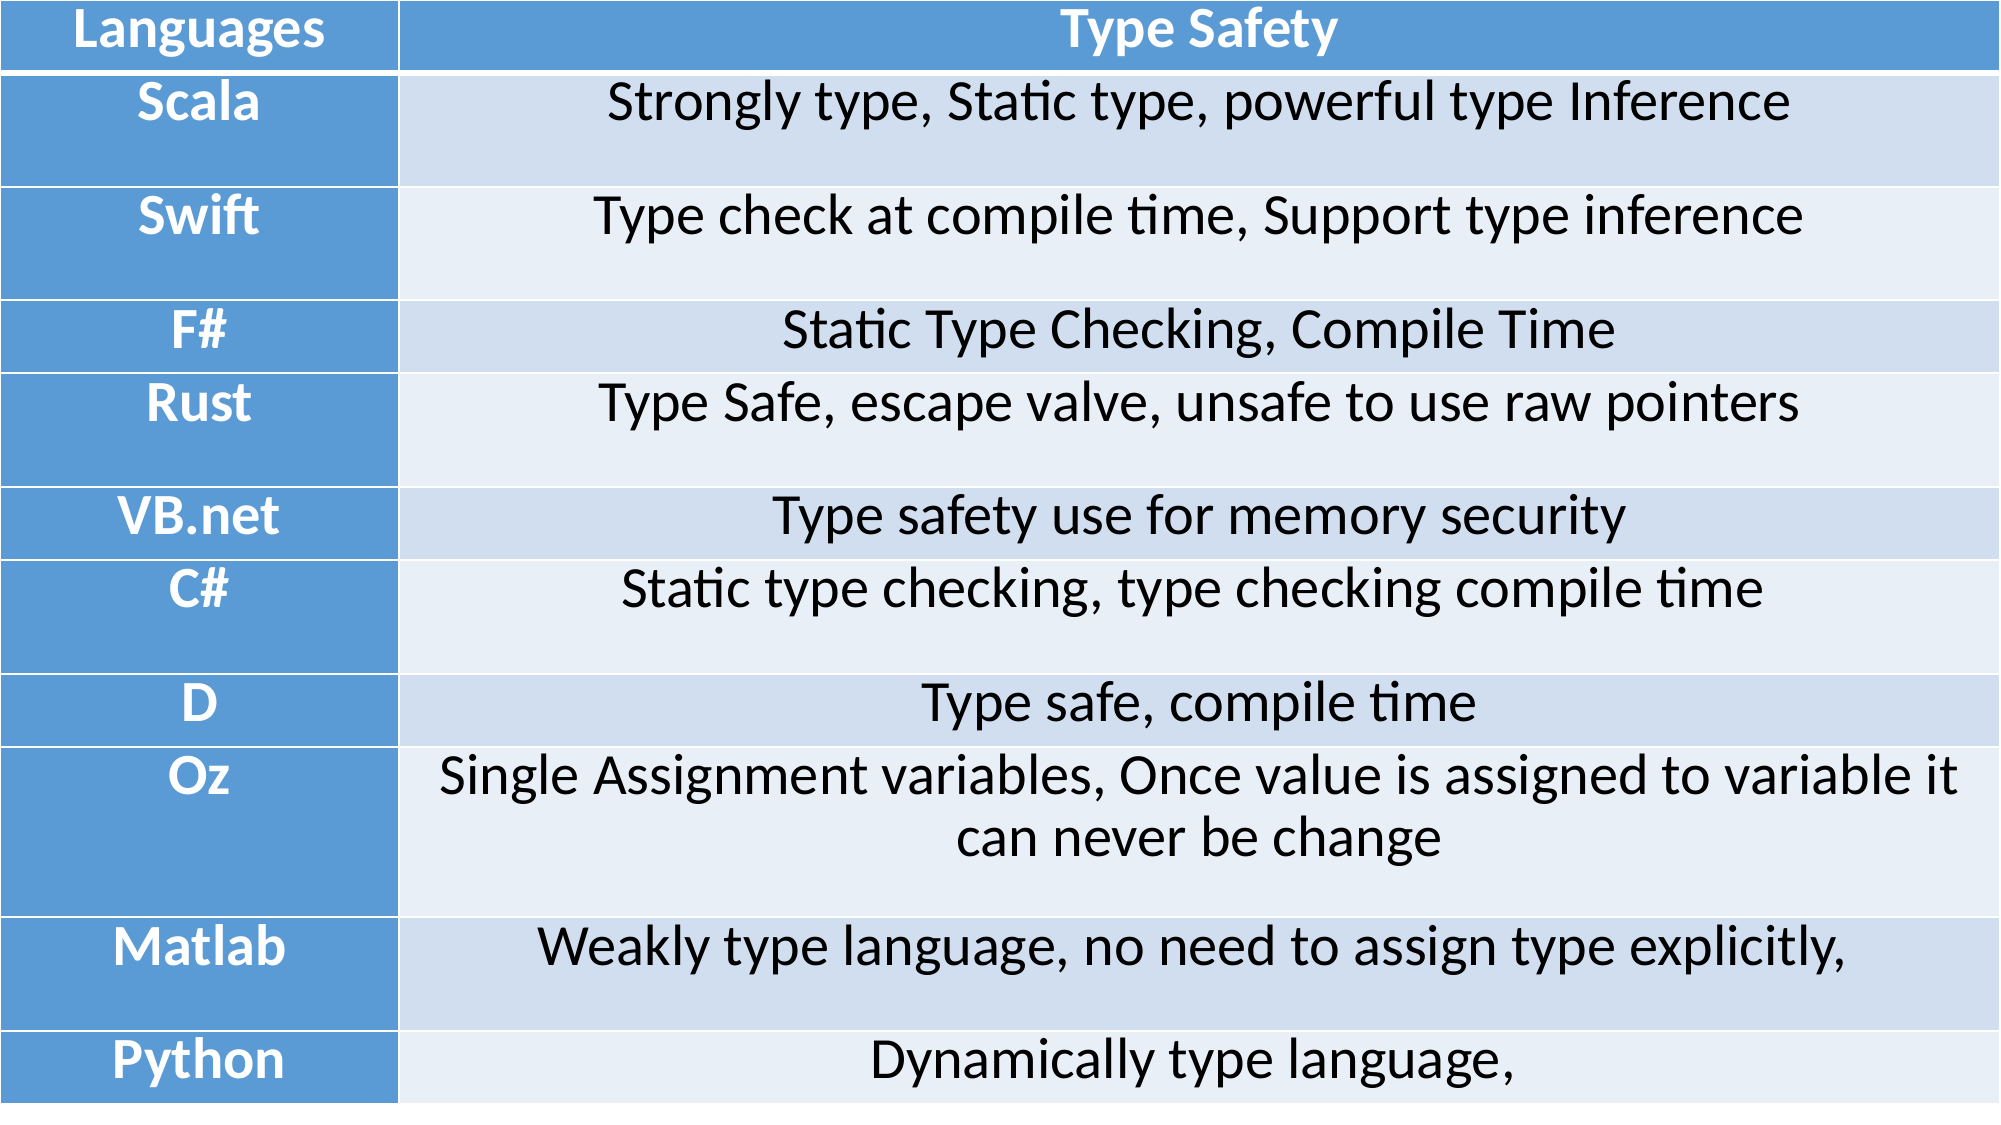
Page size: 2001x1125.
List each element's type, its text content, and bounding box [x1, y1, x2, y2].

table_cell Rust [1, 374, 398, 486]
table_cell Scala [1, 76, 398, 186]
table_cell Static type checking, type checking compile time [400, 561, 1999, 673]
table_cell Dynamically type language, [400, 1032, 1999, 1103]
table_cell F# [1, 301, 398, 372]
table_cell C# [1, 561, 398, 673]
table_header Type Safety [400, 1, 1999, 70]
table_cell Strongly type, Static type, powerful type Inference [400, 76, 1999, 186]
table_cell Oz [1, 748, 398, 916]
table_cell Single Assignment variables, Once value is assigned to variable it can never be change [400, 748, 1999, 916]
table_cell Type Safe, escape valve, unsafe to use raw pointers [400, 374, 1999, 486]
table_cell Static Type Checking, Compile Time [400, 301, 1999, 372]
table_cell Python [1, 1032, 398, 1103]
table_cell VB.net [1, 488, 398, 559]
table_cell D [1, 675, 398, 746]
table_cell Swift [1, 188, 398, 299]
table_cell Type safe, compile time [400, 675, 1999, 746]
table_cell Type check at compile time, Support type inference [400, 188, 1999, 299]
table_header Languages [1, 1, 398, 70]
table_cell Matlab [1, 918, 398, 1030]
table_cell Weakly type language, no need to assign type explicitly, [400, 918, 1999, 1030]
table_cell Type safety use for memory security [400, 488, 1999, 559]
